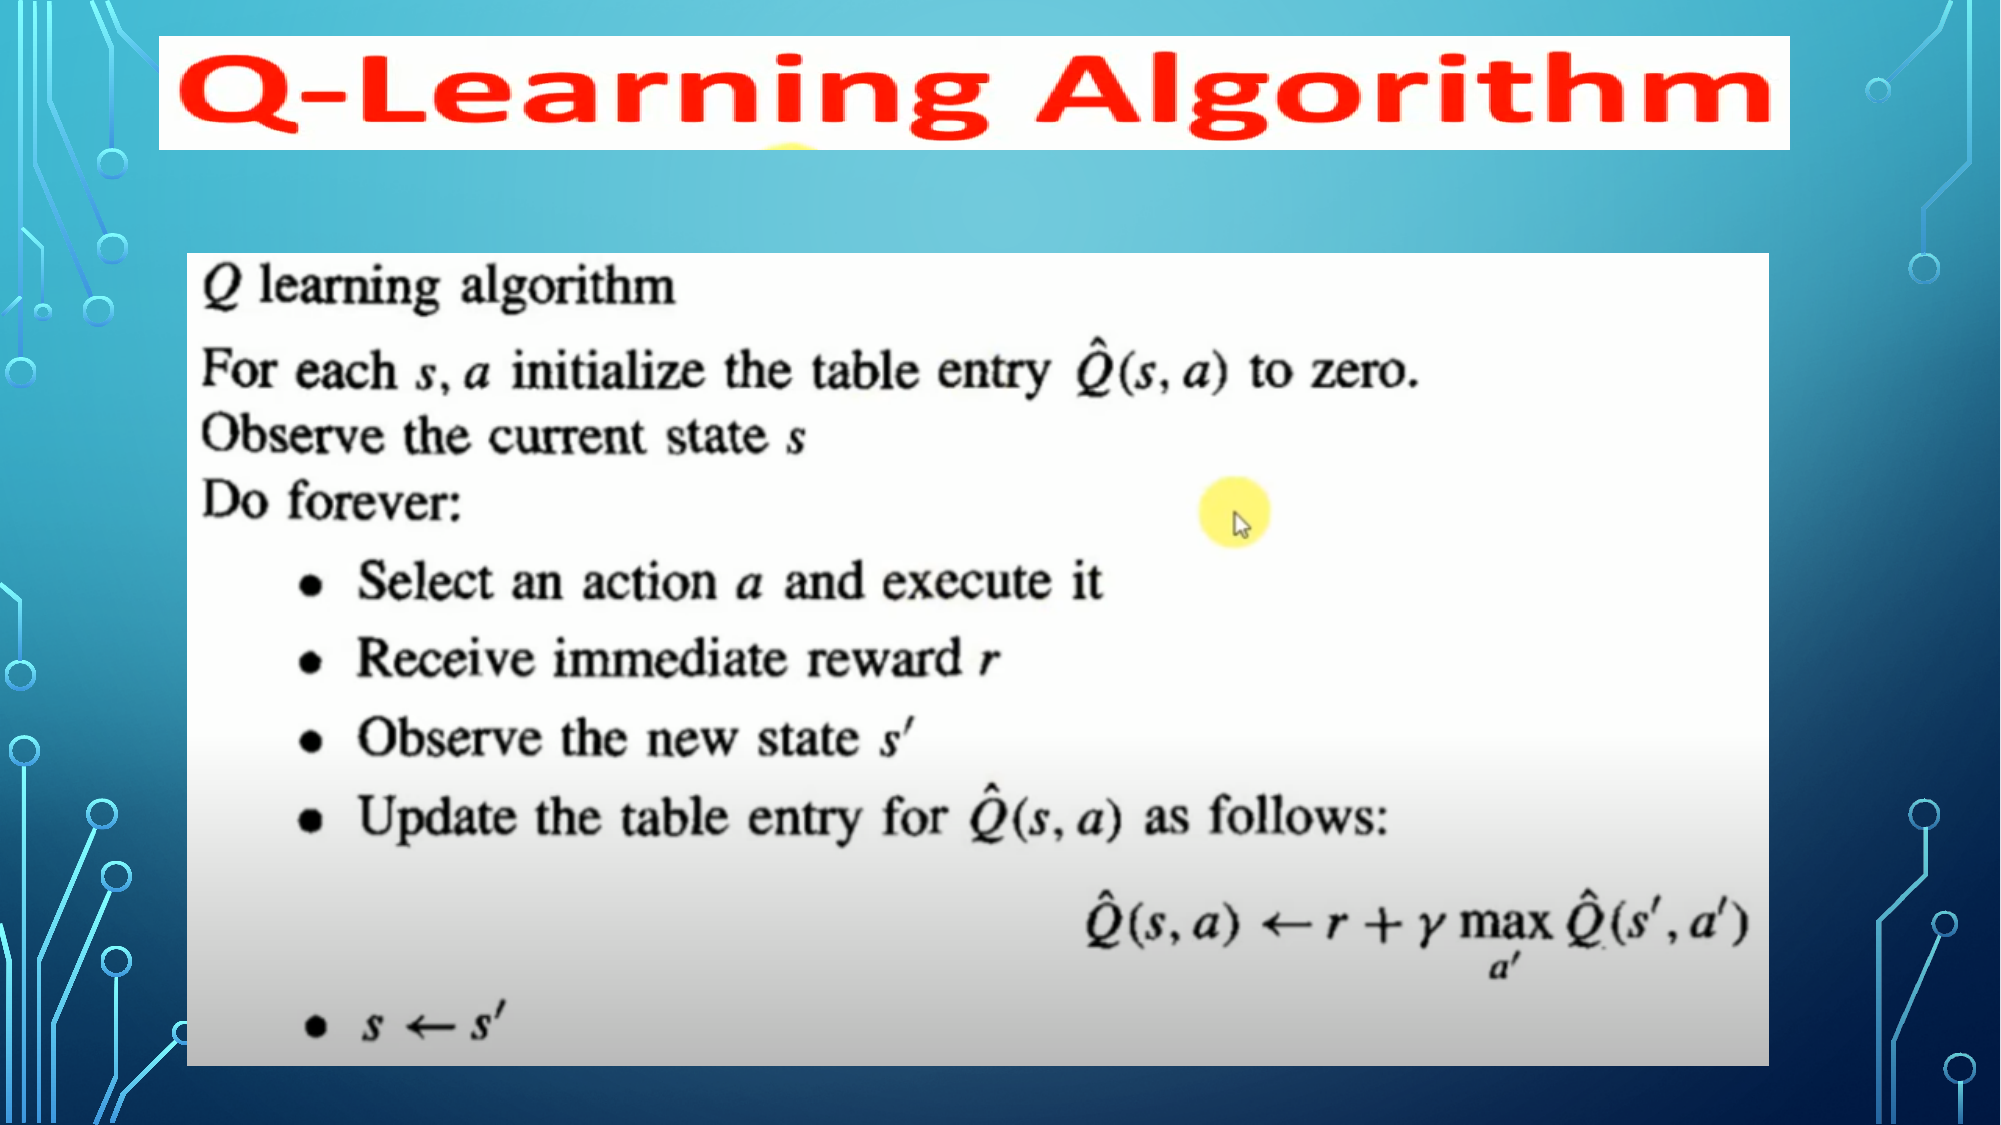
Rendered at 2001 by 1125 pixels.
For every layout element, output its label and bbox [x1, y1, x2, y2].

picture [159, 36, 1790, 150]
picture [186, 252, 1769, 1066]
